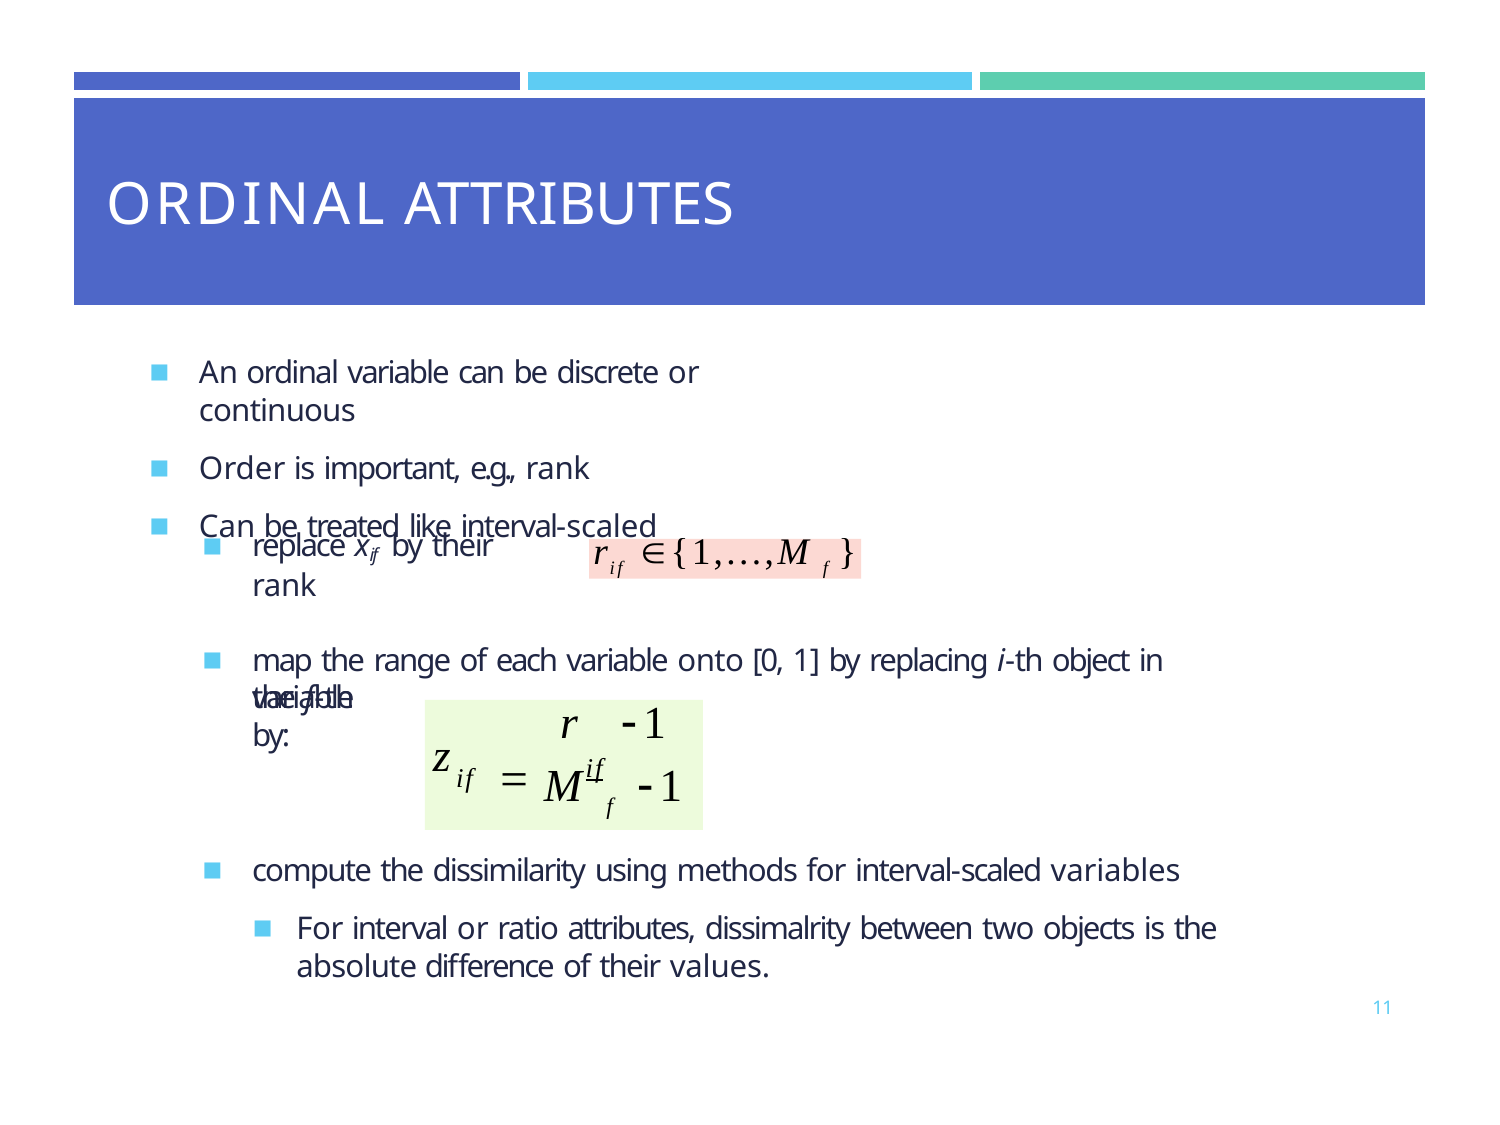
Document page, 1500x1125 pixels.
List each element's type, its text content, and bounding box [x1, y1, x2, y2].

text_box replace xif by their rank [195, 523, 559, 603]
text_box if [454, 757, 479, 794]
table_header [528, 72, 972, 90]
text_box  if [491, 706, 702, 800]
table_header [980, 72, 1425, 90]
text_box An ordinal variable can be discrete or continuous Order is important, e.g., rank Can be treated like interval-scaled [146, 330, 825, 544]
text_box map the range of each variable onto [0, 1] by replacing i-th object in the f-th [199, 638, 1212, 716]
text_box compute the dissimilarity using methods for interval-scaled variables For interval or ratio attributes, dissimalrity between two objects is the absolute difference of their values. [199, 827, 1302, 984]
text_box rif {1,...,M f } [589, 538, 862, 579]
table_header [74, 72, 520, 90]
text_box r 1 [557, 690, 685, 748]
slide_number 11 [1365, 995, 1400, 1125]
text_box [424, 699, 703, 830]
text_box z [430, 723, 459, 781]
table_cell ORDINAL ATTRIBUTES [74, 98, 1425, 305]
text_box variable by: [250, 675, 396, 753]
text_box M f 1 [537, 752, 706, 819]
